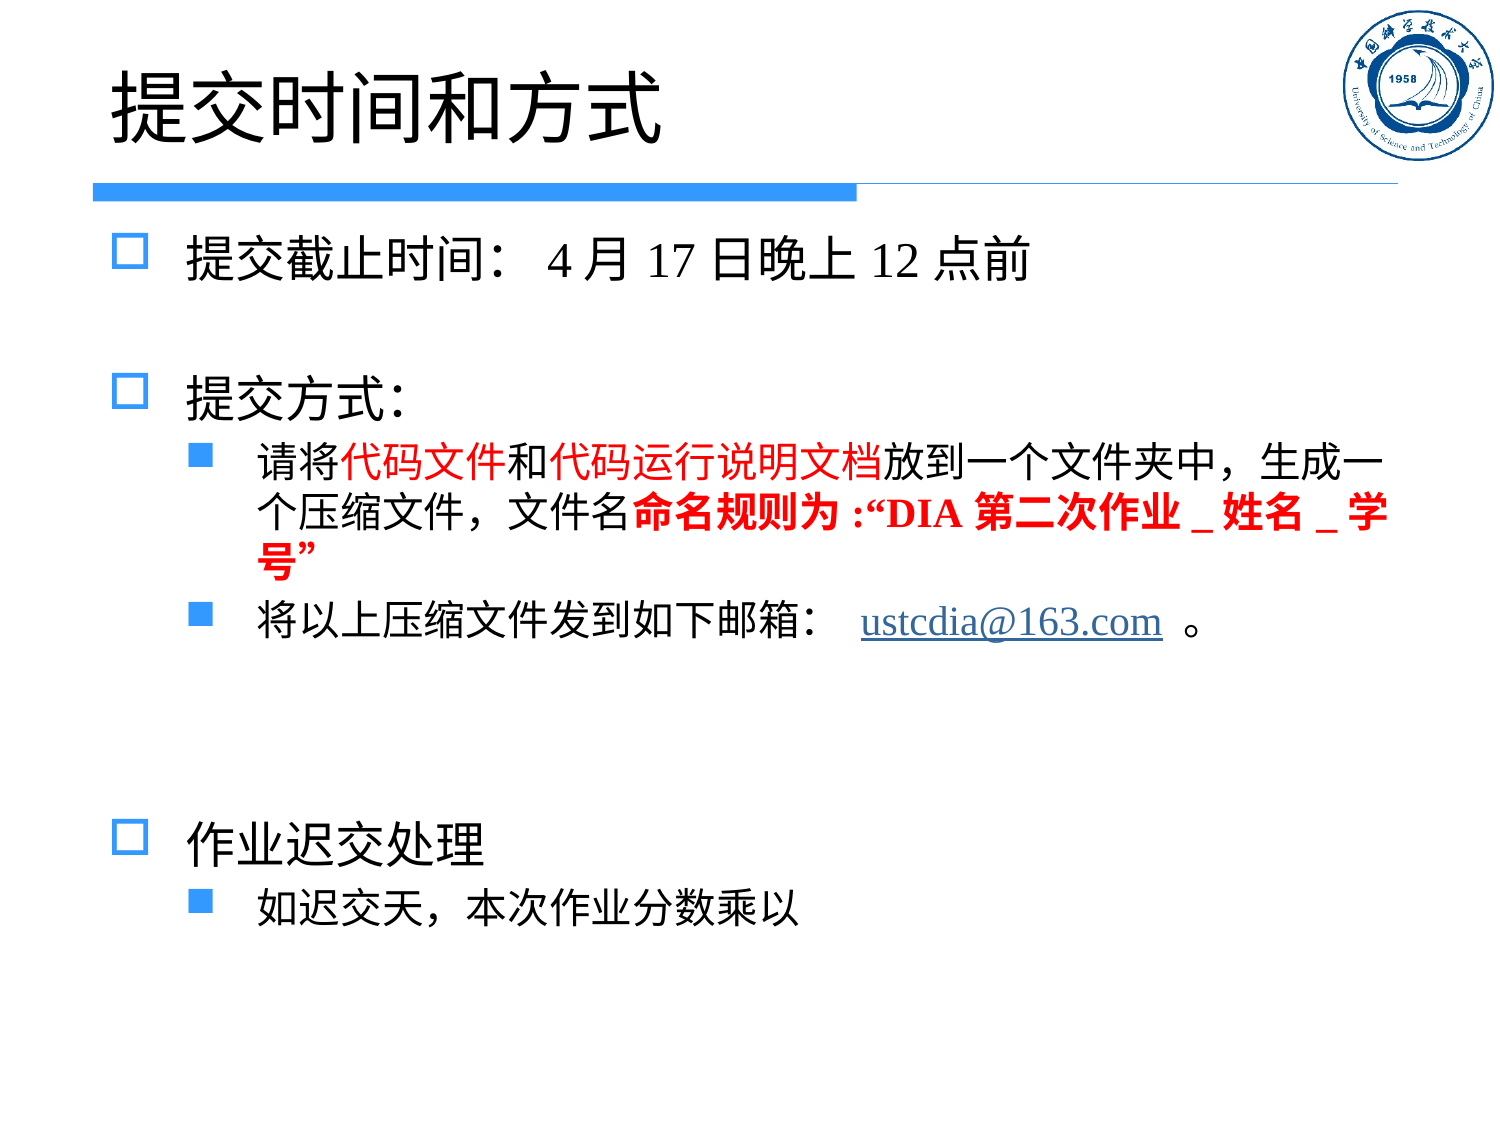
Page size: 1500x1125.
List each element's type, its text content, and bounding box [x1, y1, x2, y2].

title 提交时间和方式 [94, 50, 1407, 161]
picture [1339, 2, 1494, 161]
